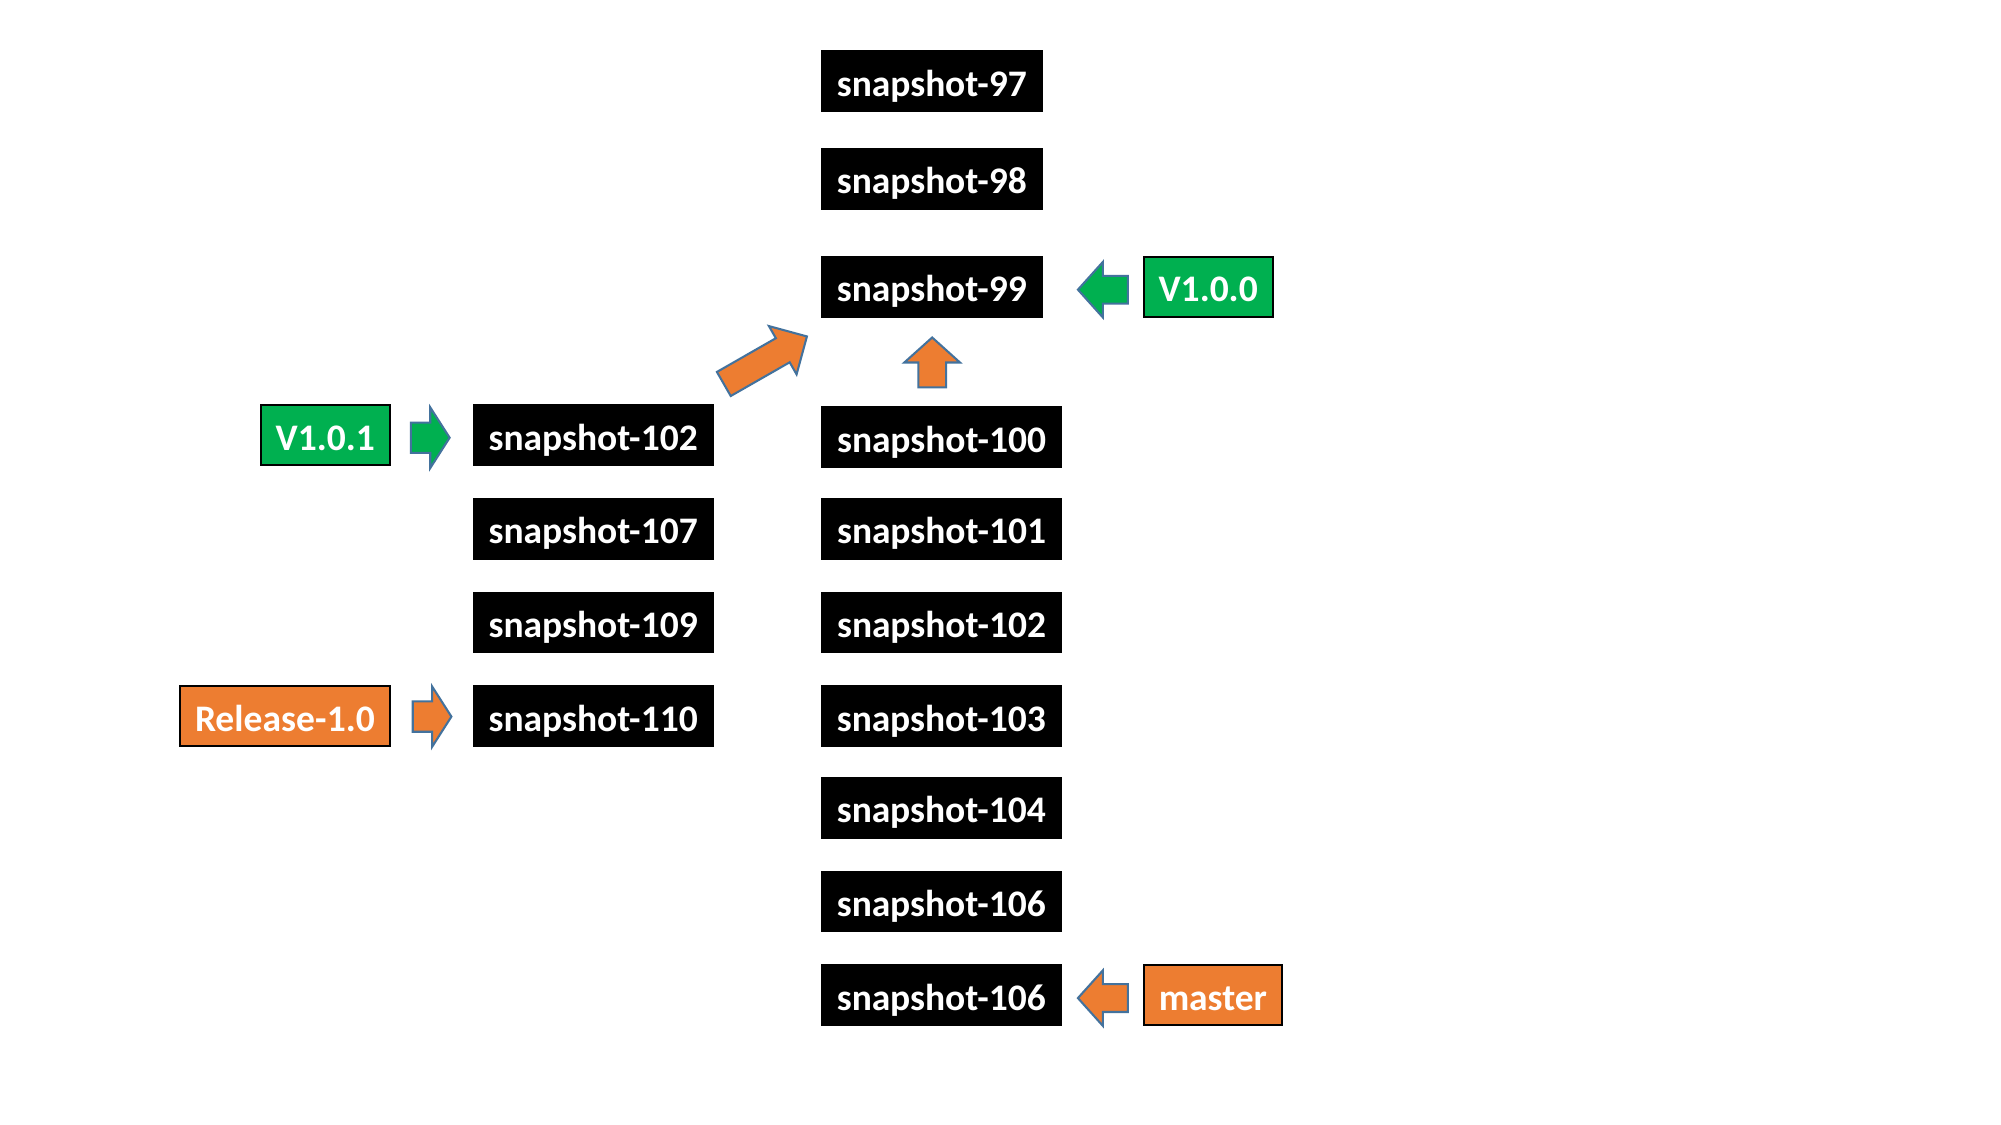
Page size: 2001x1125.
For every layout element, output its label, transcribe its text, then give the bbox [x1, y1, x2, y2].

text_box snapshot-106 [821, 871, 1062, 932]
text_box snapshot-110 [473, 685, 714, 747]
text_box snapshot-106 [821, 964, 1062, 1026]
text_box [901, 336, 963, 389]
text_box snapshot-100 [821, 406, 1062, 468]
text_box [1076, 259, 1129, 321]
text_box snapshot-97 [821, 50, 1043, 112]
text_box [409, 403, 451, 472]
text_box snapshot-102 [473, 404, 714, 466]
text_box [411, 682, 453, 751]
text_box snapshot-99 [821, 256, 1043, 318]
text_box [715, 324, 809, 398]
text_box snapshot-103 [821, 685, 1062, 747]
text_box snapshot-102 [821, 592, 1062, 653]
text_box snapshot-107 [473, 498, 714, 560]
text_box Release-1.0 [179, 685, 391, 747]
text_box V1.0.0 [1143, 256, 1274, 318]
text_box snapshot-101 [821, 498, 1062, 560]
text_box [1076, 967, 1129, 1029]
text_box snapshot-109 [473, 592, 714, 653]
text_box V1.0.1 [260, 404, 391, 466]
text_box master [1143, 964, 1283, 1026]
text_box snapshot-104 [821, 777, 1062, 839]
text_box snapshot-98 [821, 148, 1043, 210]
